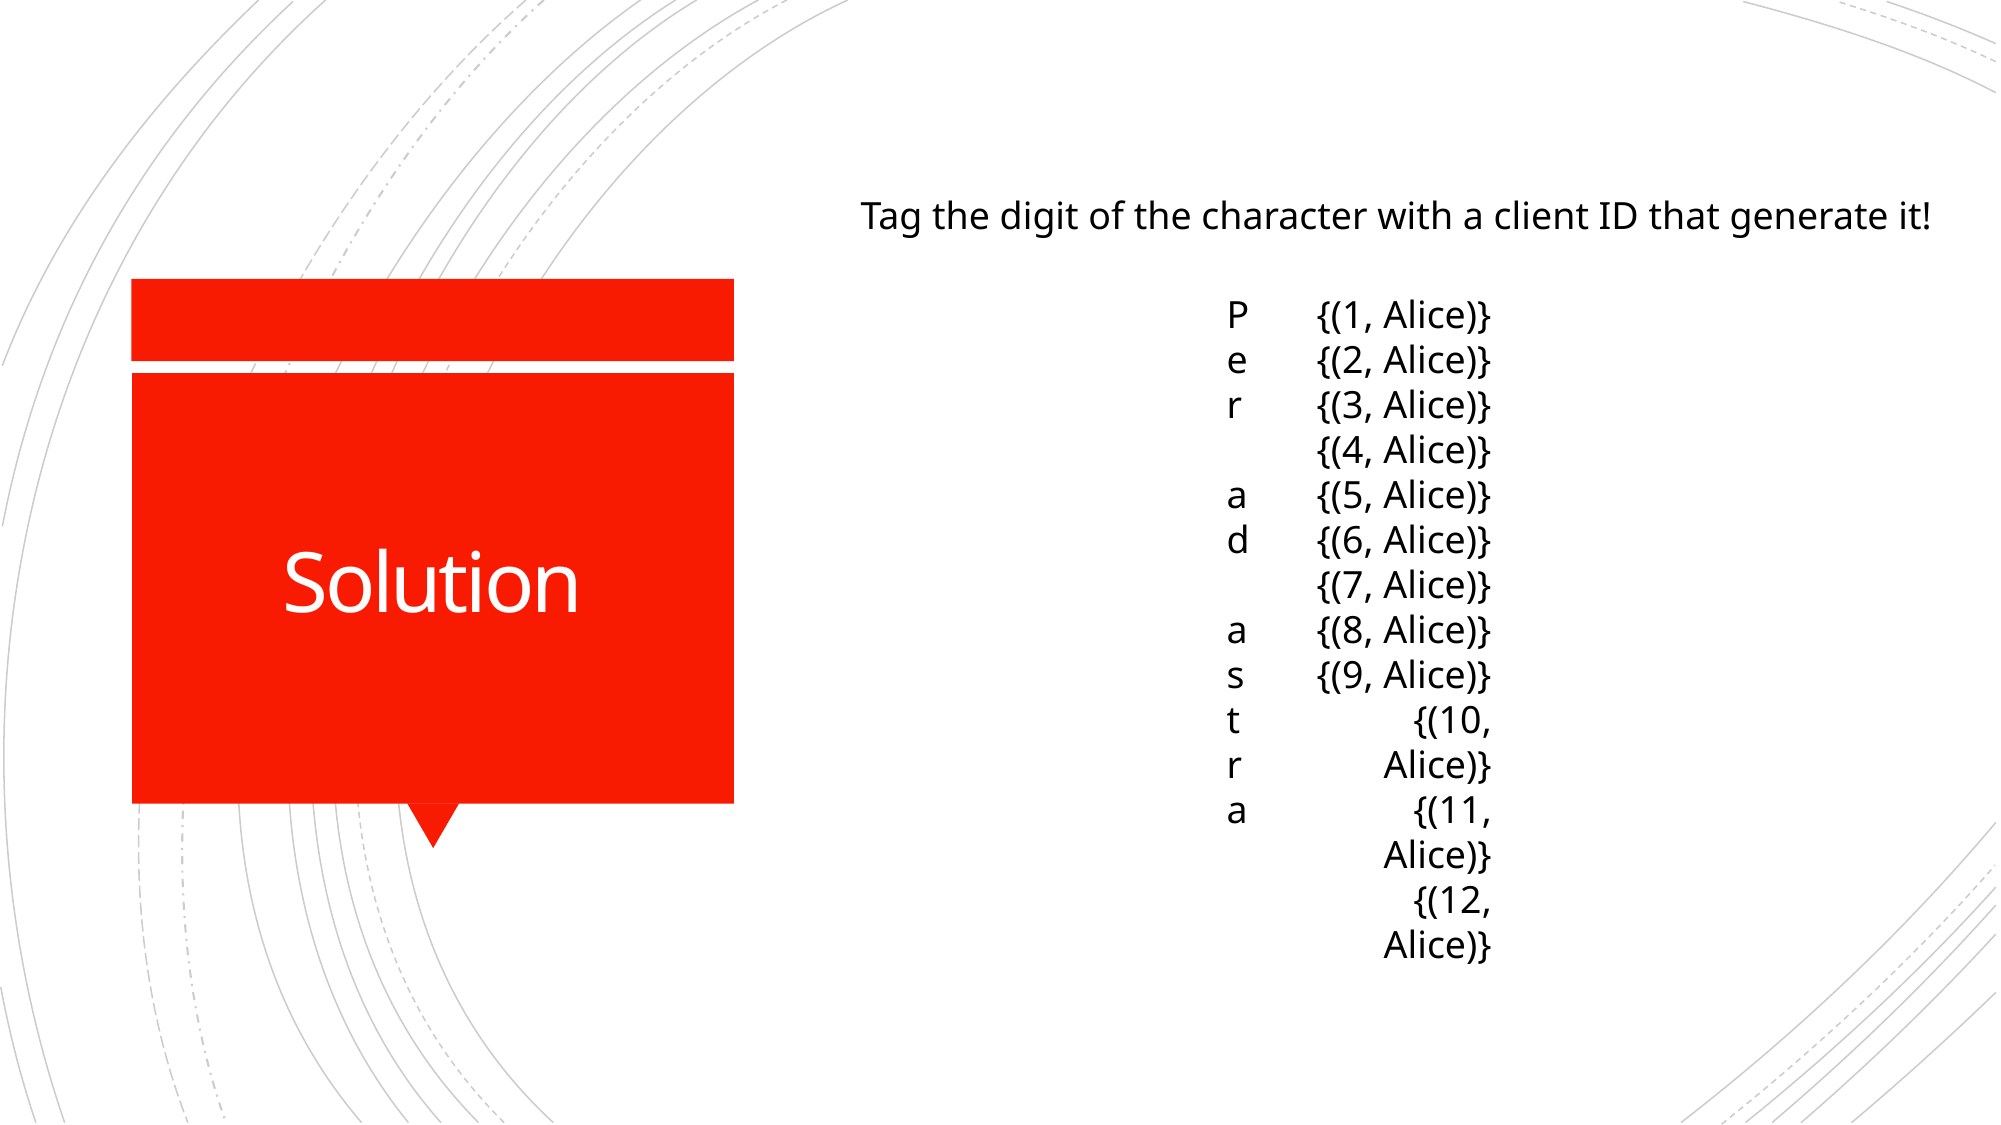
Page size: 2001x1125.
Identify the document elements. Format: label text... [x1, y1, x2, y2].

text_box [1211, 283, 1507, 891]
title Solution [145, 385, 720, 789]
text_box Tag the digit of the character with a client ID that generate it! [845, 184, 1948, 245]
